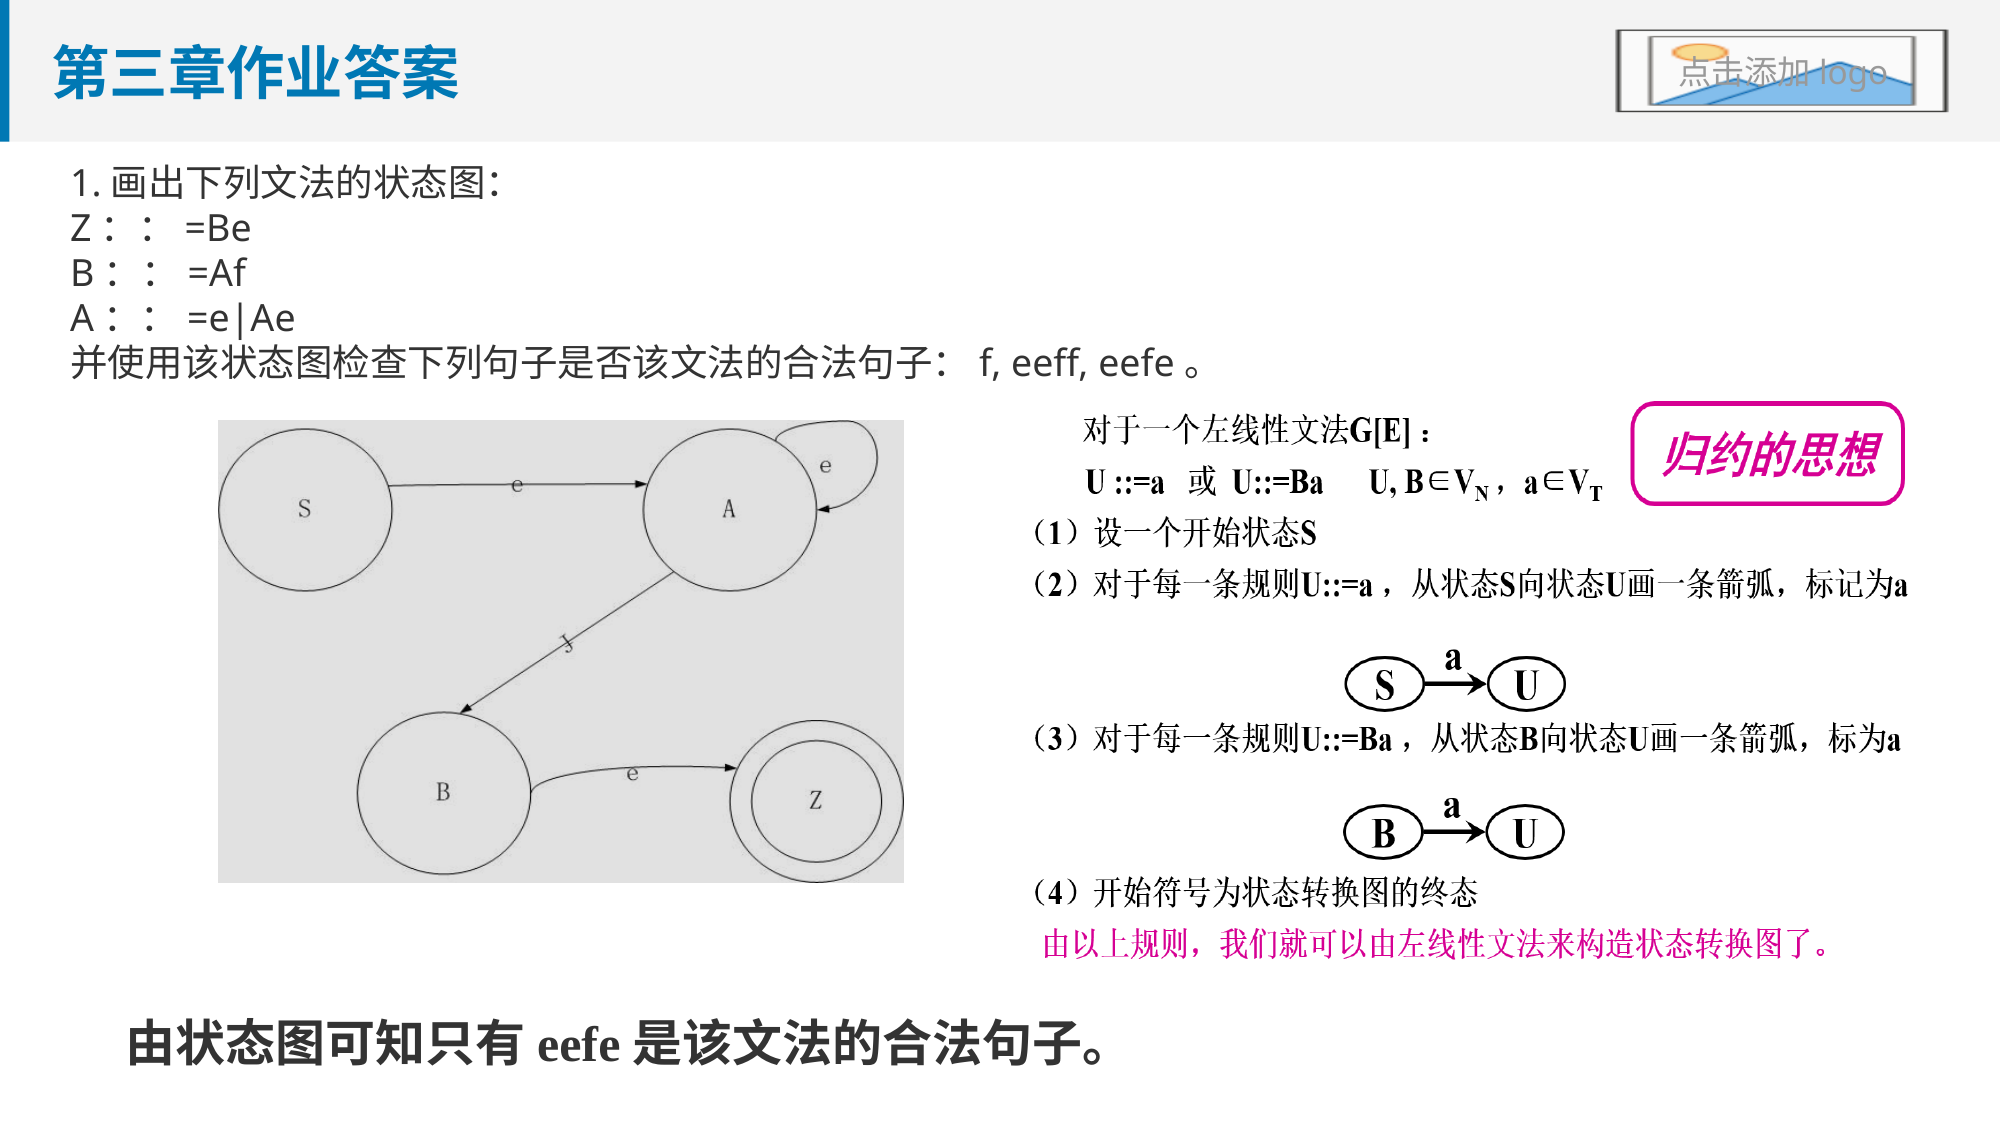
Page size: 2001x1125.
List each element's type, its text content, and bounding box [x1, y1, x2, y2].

picture [1010, 385, 1937, 971]
title 第三章作业答案 [37, 26, 1570, 116]
text_box 由状态图可知只有eefe是该文法的合法句子。 [110, 1003, 1148, 1079]
text_box 1.画出下列文法的状态图： Z：：=Be B：：=Af A：：=e|Ae 并使用该状态图检查下列句子是否该文法的合法句子：f, eeff, eefe。 [55, 151, 1719, 436]
picture [218, 420, 904, 883]
picture [1605, 26, 1961, 116]
